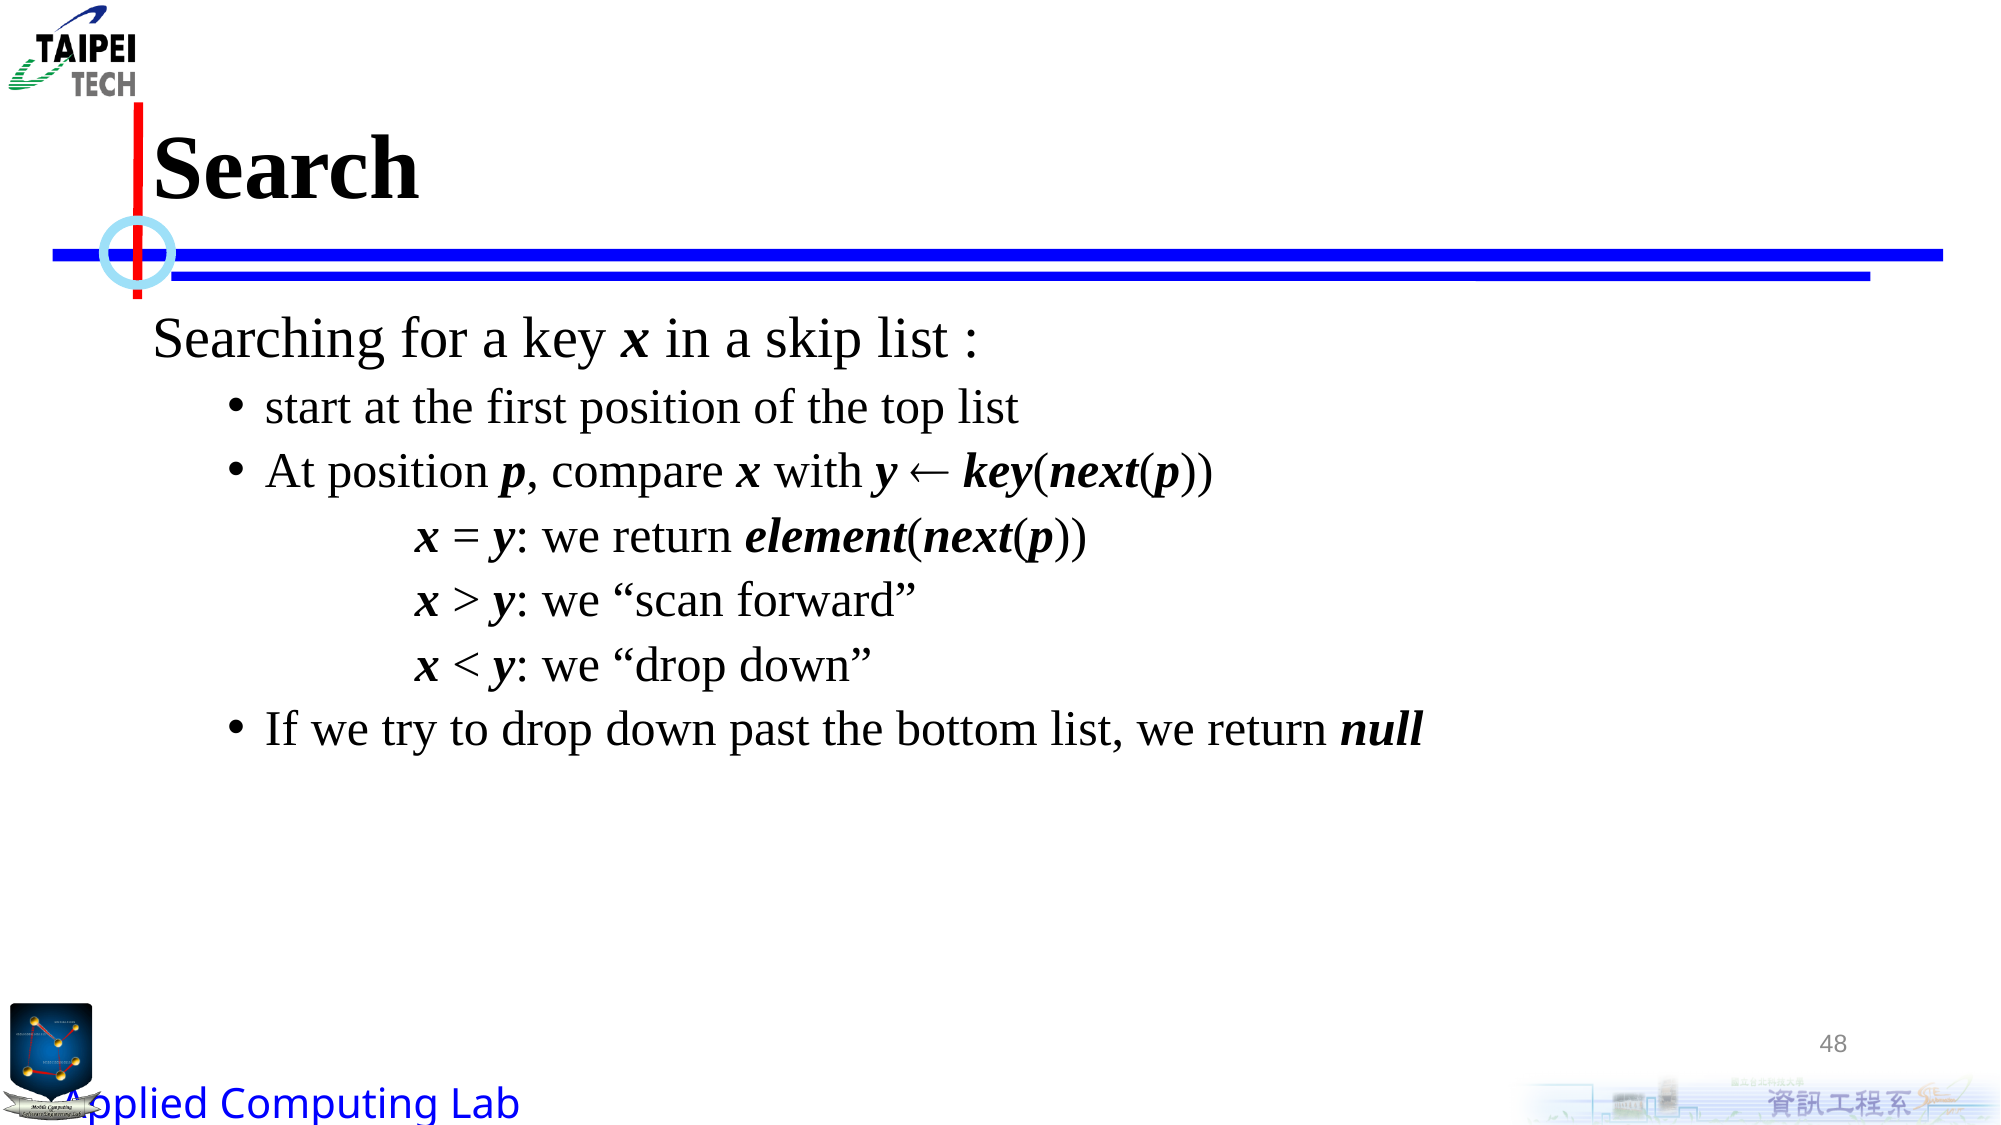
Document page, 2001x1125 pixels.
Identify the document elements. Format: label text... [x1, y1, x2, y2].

title Search [137, 59, 1863, 278]
text_box - [1545, 1097, 1978, 1110]
slide_number 48 [1412, 1014, 1863, 1073]
list Searching for a key x in a skip list : start at the first position of the top list At position p, compare x with y  key(next(p)) x = y: we return element(next(p)) x > y: we “scan forward” x < y: we “drop down” If we try to drop down past the bottom list, we return null [137, 299, 1863, 1014]
picture [0, 999, 102, 1125]
picture [0, 0, 143, 102]
